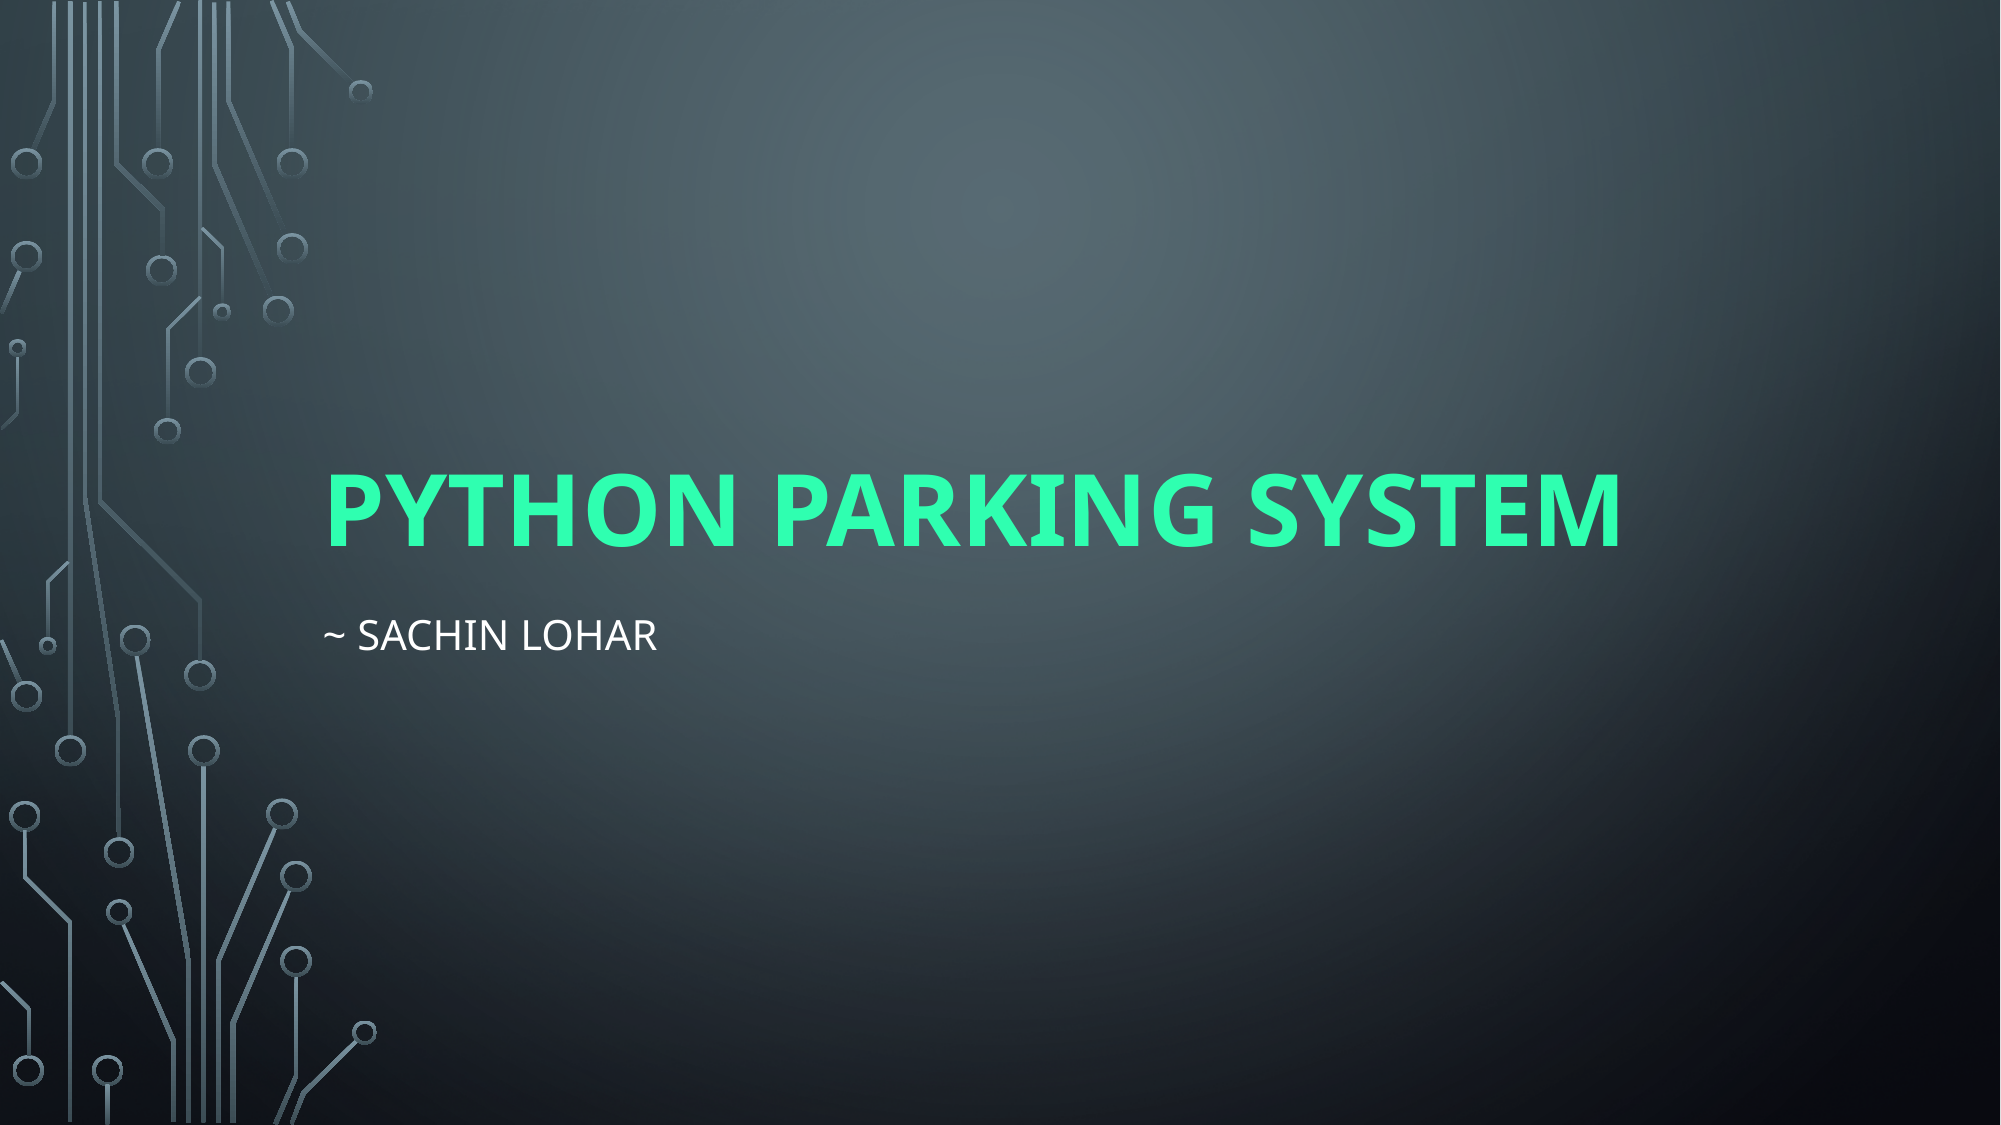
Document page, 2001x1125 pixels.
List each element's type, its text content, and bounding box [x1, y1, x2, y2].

subtitle ~ sachin lohar [307, 590, 1750, 863]
title Python parking system [307, 184, 1750, 576]
